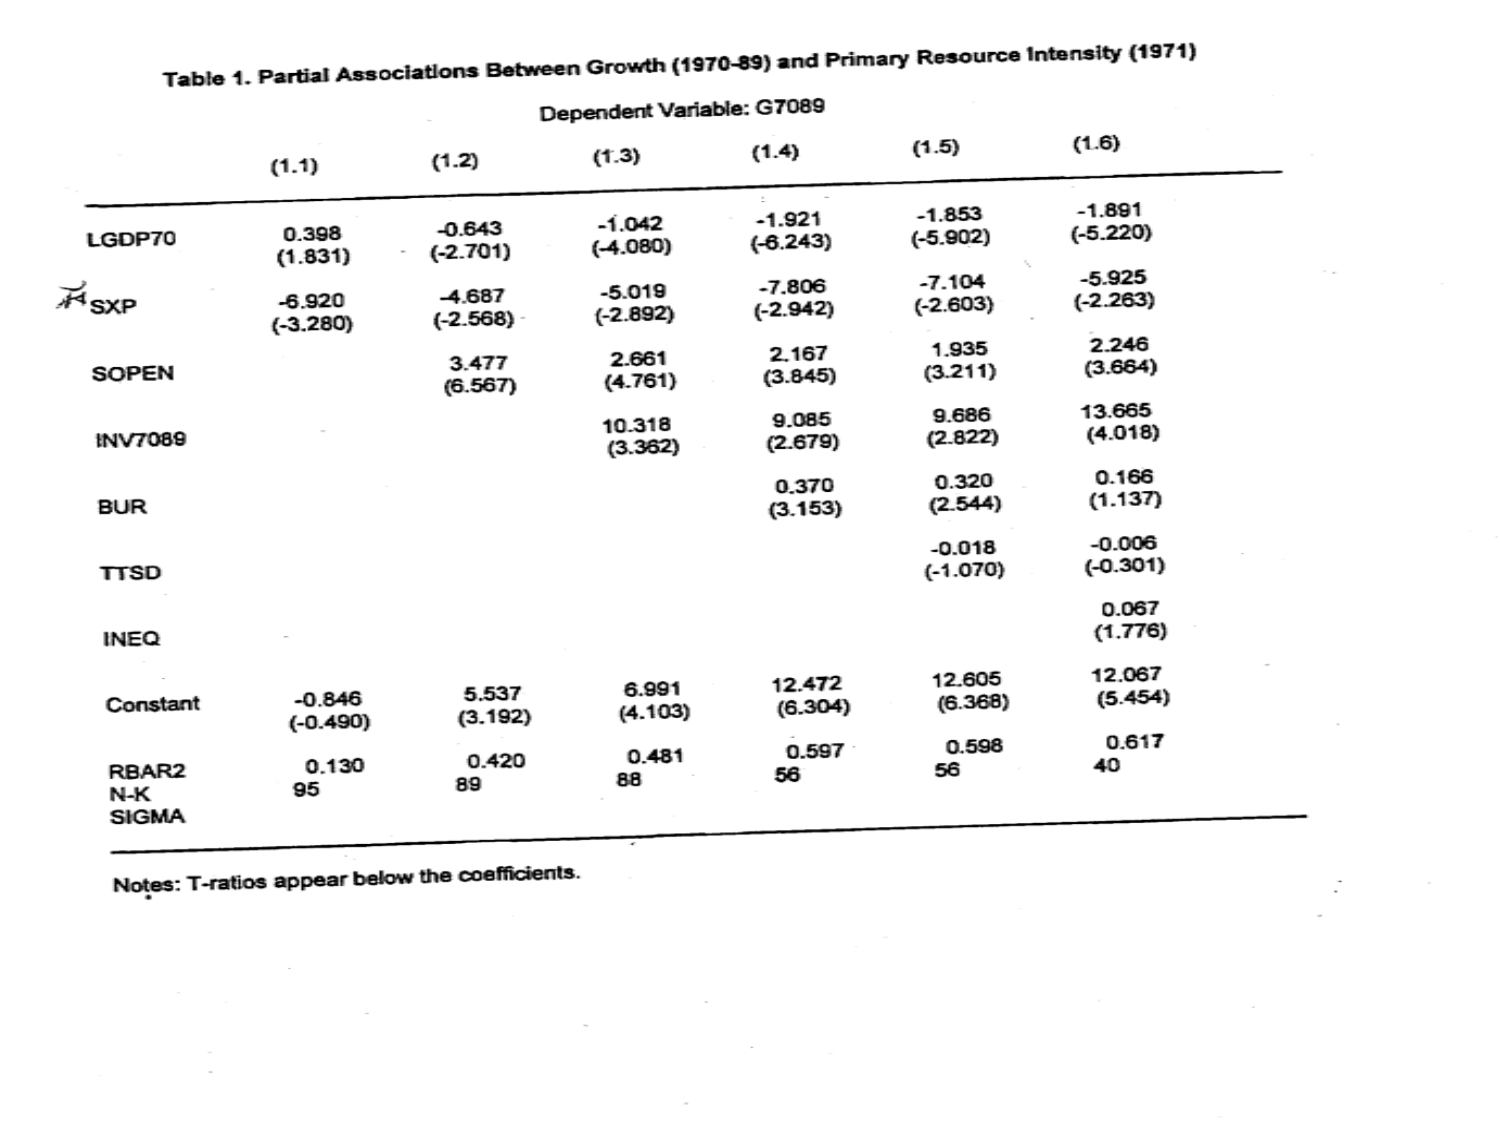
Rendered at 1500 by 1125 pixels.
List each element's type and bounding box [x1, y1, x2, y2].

list [37, 12, 1500, 1125]
